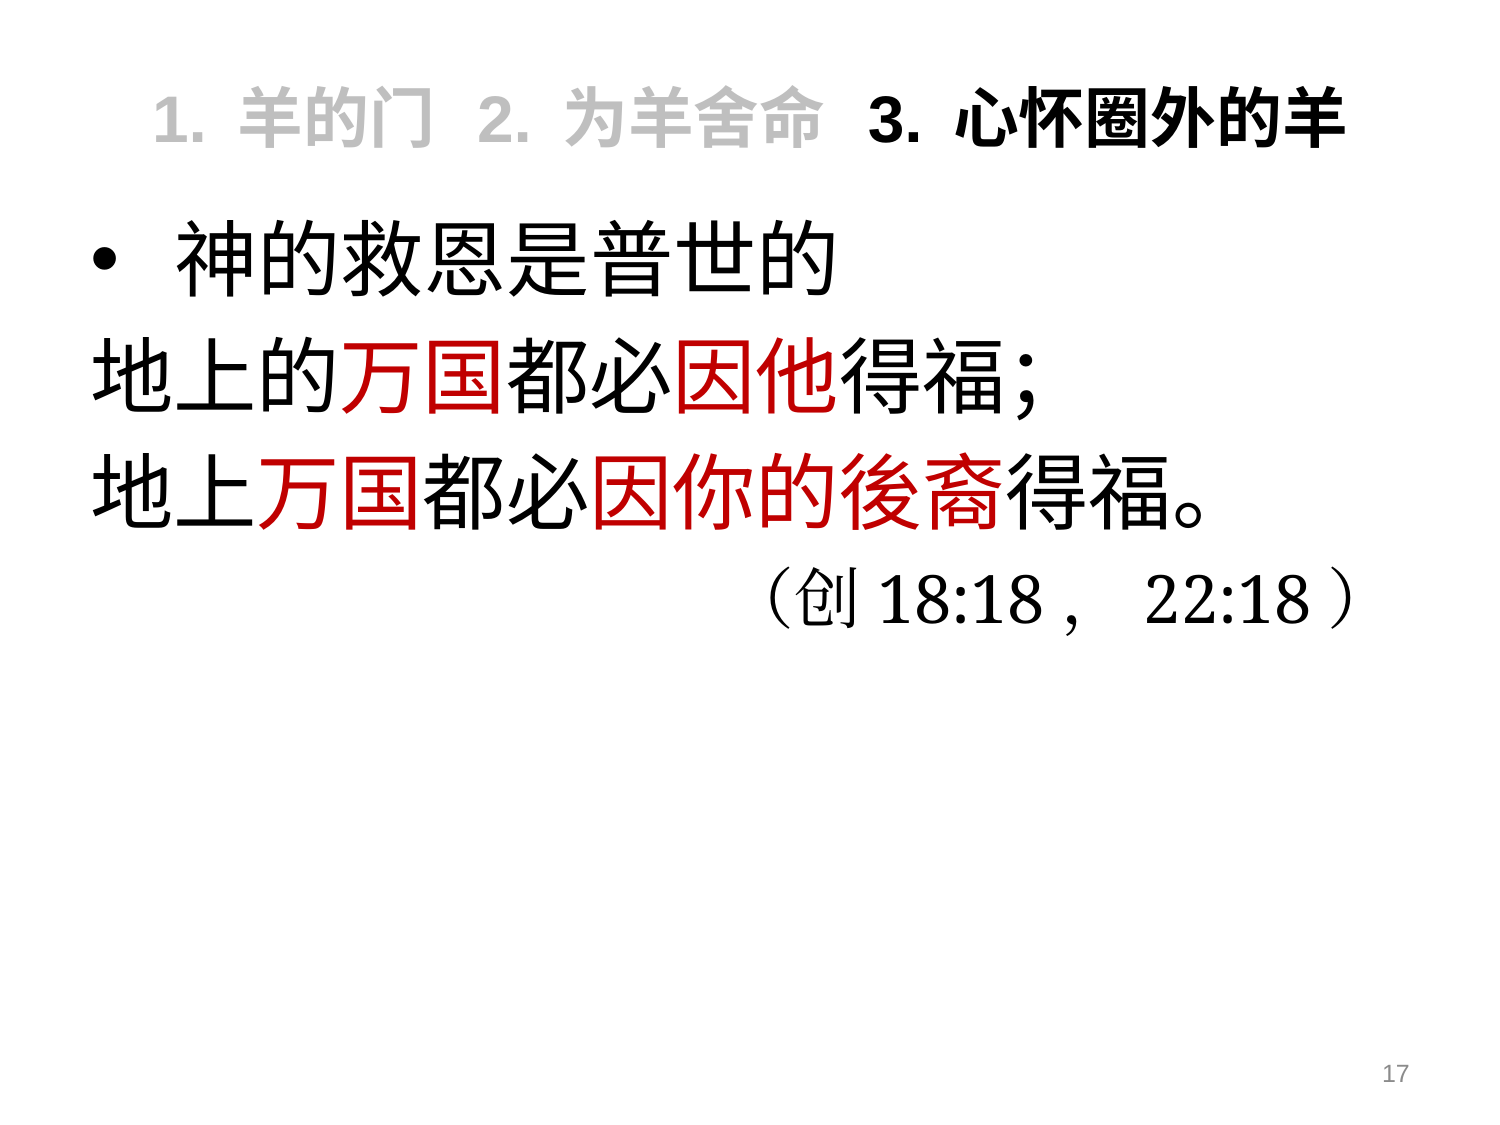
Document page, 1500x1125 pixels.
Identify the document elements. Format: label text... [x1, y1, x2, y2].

slide_number 17 [1074, 1042, 1425, 1103]
list 神的救恩是普世的 地上的万国都必因他得福； 地上万国都必因你的後裔得福。 （创18:18，22:18） [75, 200, 1425, 1005]
title 1. 羊的门 2. 为羊舍命 3. 心怀圈外的羊 [75, 45, 1425, 188]
